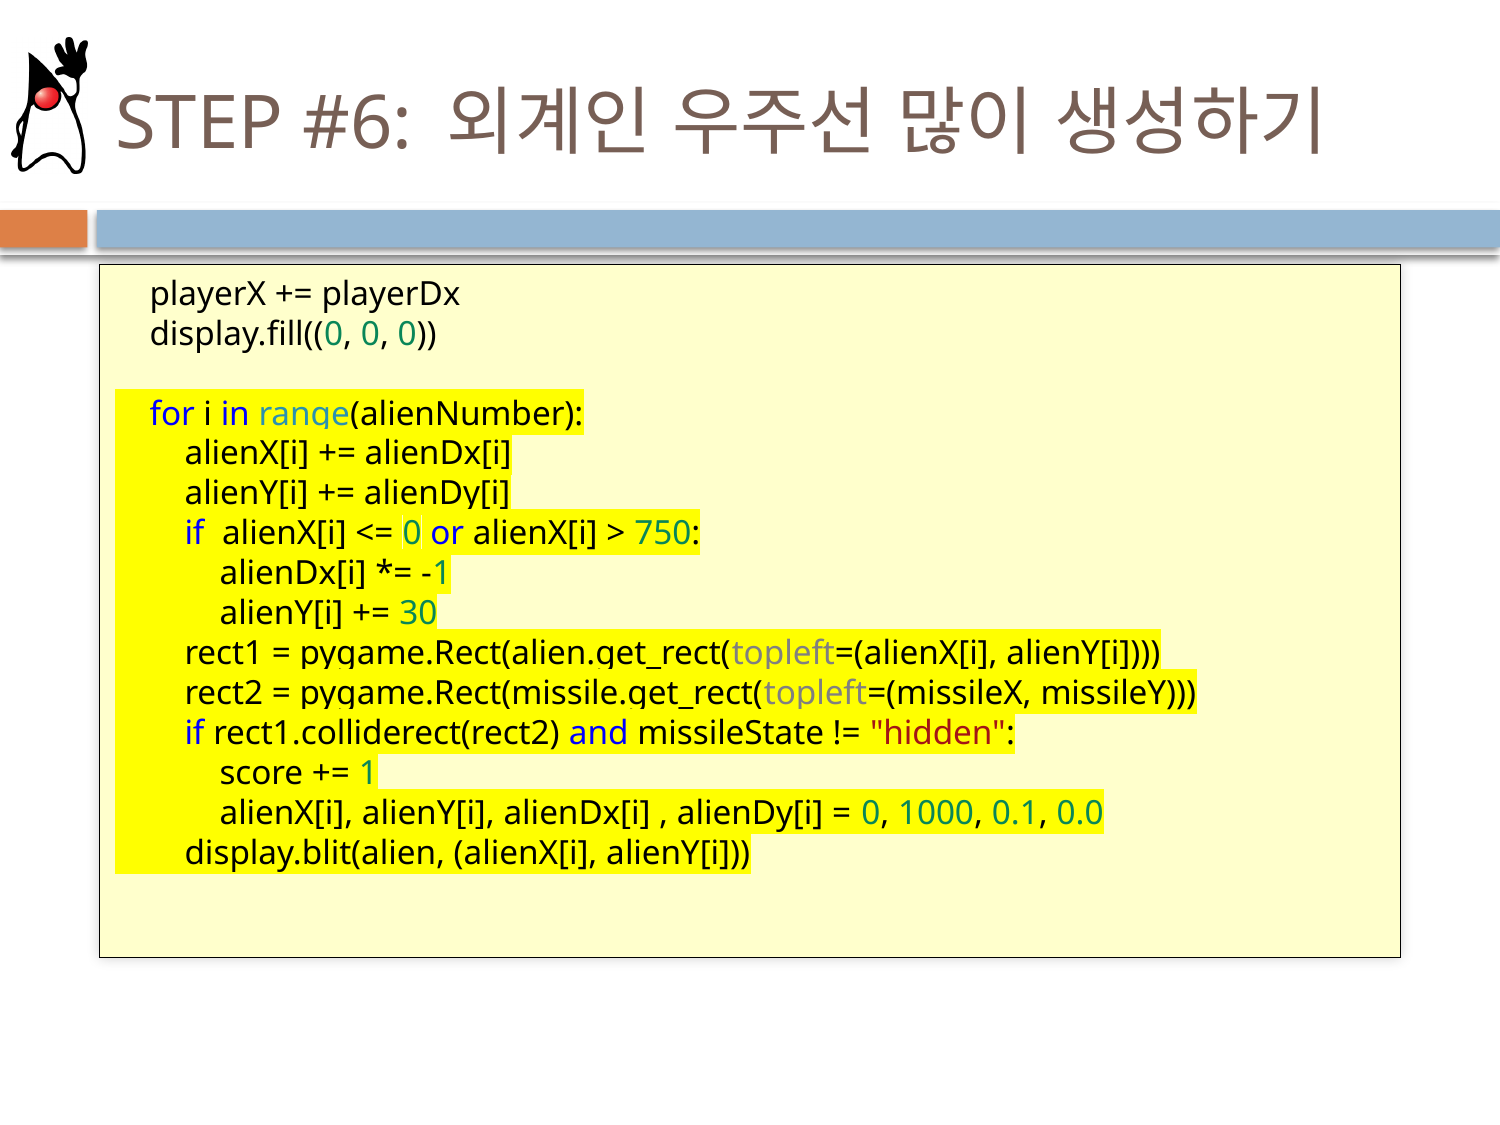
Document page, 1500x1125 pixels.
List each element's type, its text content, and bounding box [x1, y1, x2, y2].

picture [11, 37, 88, 174]
text_box [24, 24, 1500, 100]
text_box playerX += playerDx display.fill((0, 0, 0)) for i in range(alienNumber): alienX[i] += alienDx[i] alienY[i] += alienDy[i] if alienX[i] <= 0 or alienX[i] > 750: alienDx[i] *= -1 alienY[i] += 30 rect1 = pygame.Rect(alien.get_rect(topleft=(alienX[i], alienY[i]))) rect2 = pygame.Rect(missile.get_rect(topleft=(missileX, missileY))) if rect1.colliderect(rect2) and missileState != "hidden": score += 1 alienX[i], alienY[i], alienDx[i] , alienDy[i] = 0, 1000, 0.1, 0.0 display.blit(alien, (alienX[i], alienY[i])) [99, 264, 1401, 958]
title STEP #6: 외계인 우주선 많이 생성하기 [100, 100, 1438, 200]
